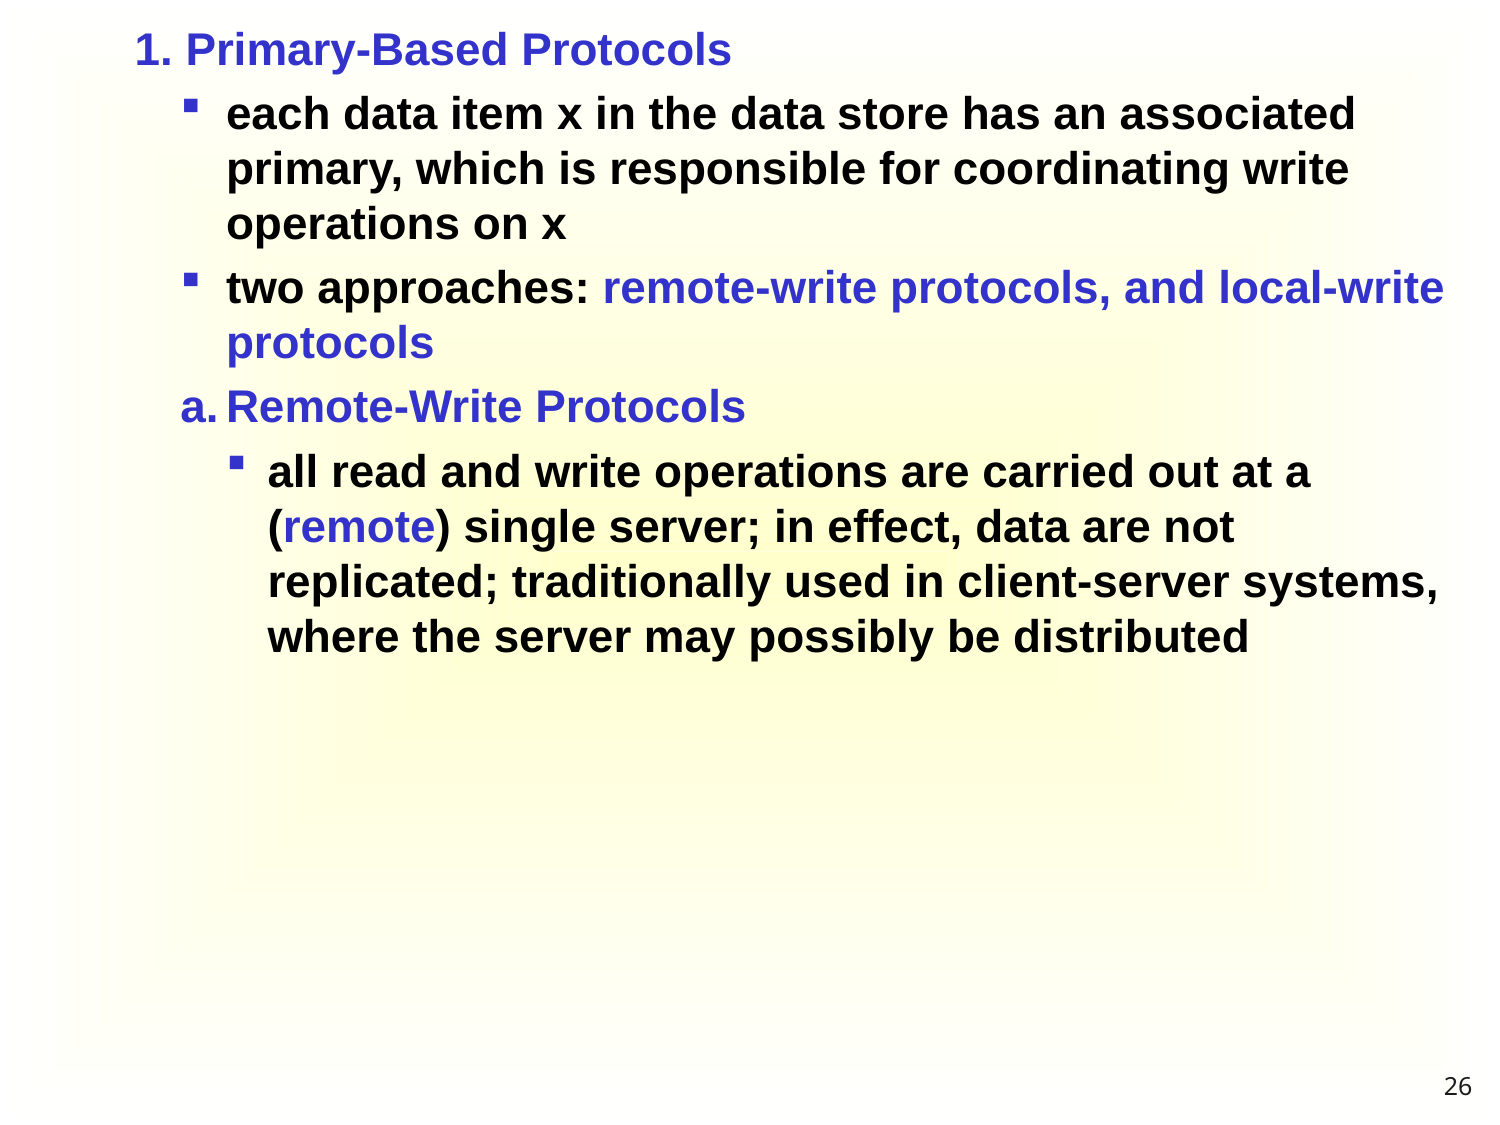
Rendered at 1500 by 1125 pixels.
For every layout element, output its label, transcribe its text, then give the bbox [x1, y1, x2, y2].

slide_number 26 [1399, 1087, 1488, 1113]
text_box 1. Primary-Based Protocols each data item x in the data store has an associated primary, which is responsible for coordinating write operations on x two approaches: remote-write protocols, and local-write protocols a. Remote-Write Protocols all read and write operations are carried out at a (remote) single server; in effect, data are not replicated; traditionally used in client-server systems, where the server may possibly be distributed [49, 12, 1475, 688]
